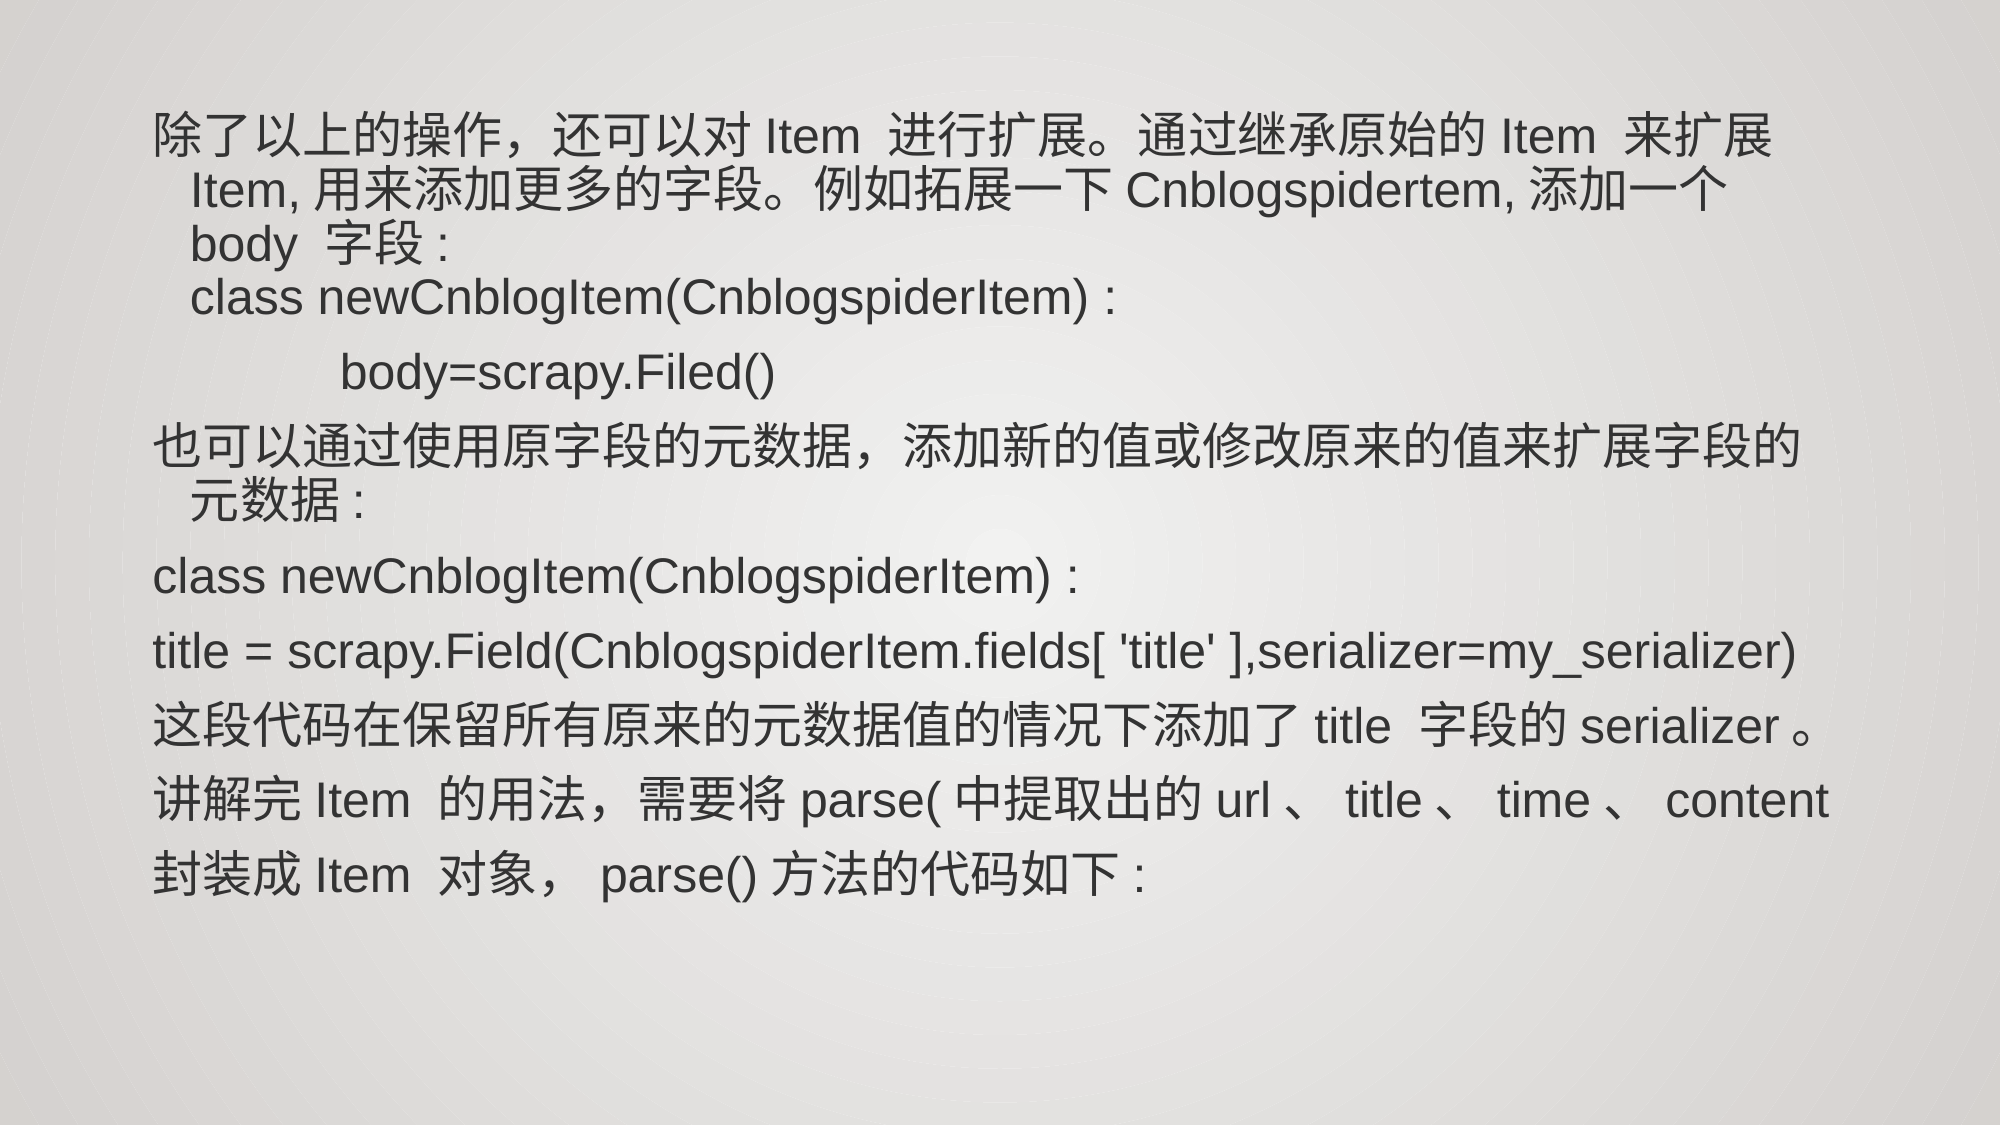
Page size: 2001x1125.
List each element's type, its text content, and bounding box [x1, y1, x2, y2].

list 除了以上的操作，还可以对Item 进行扩展。通过继承原始的Item 来扩展Item,用来添加更多的字段。例如拓展一下Cnblogspidertem,添加一个body 字段: class newCnblogItem(CnblogspiderItem) : body=scrapy.Filed() 也可以通过使用原字段的元数据，添加新的值或修改原来的值来扩展字段的元数据: class newCnblogItem(CnblogspiderItem) : title = scrapy.Field(CnblogspiderItem.fields[ 'title' ],serializer=my_serializer) 这段代码在保留所有原来的元数据值的情况下添加了title 字段的serializer。 讲解完Item 的用法，需要将parse(中提取出的url、title、time、content 封装成Item 对象，parse()方法的代码如下: [137, 102, 1863, 1014]
